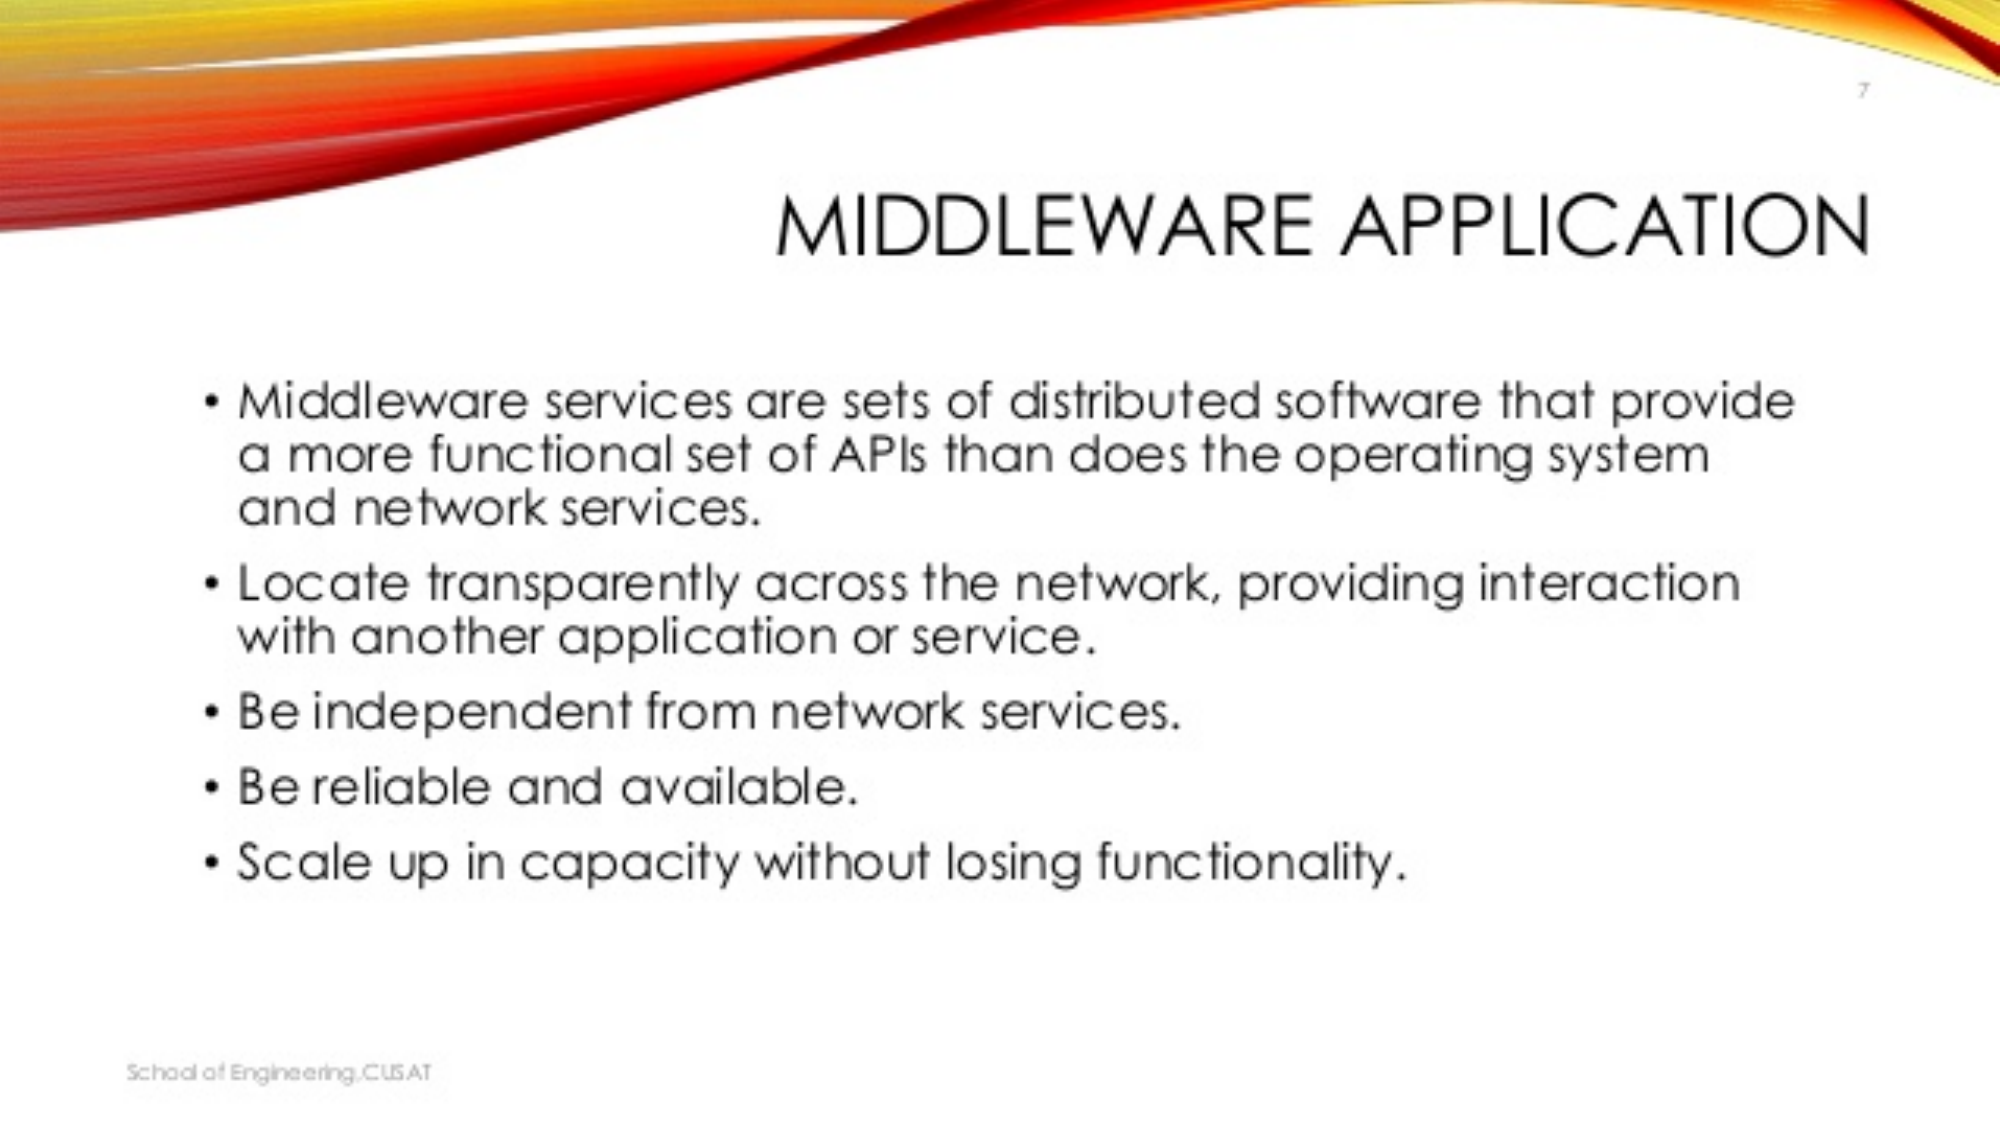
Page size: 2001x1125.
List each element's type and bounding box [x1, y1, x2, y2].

list [0, 0, 2000, 1125]
